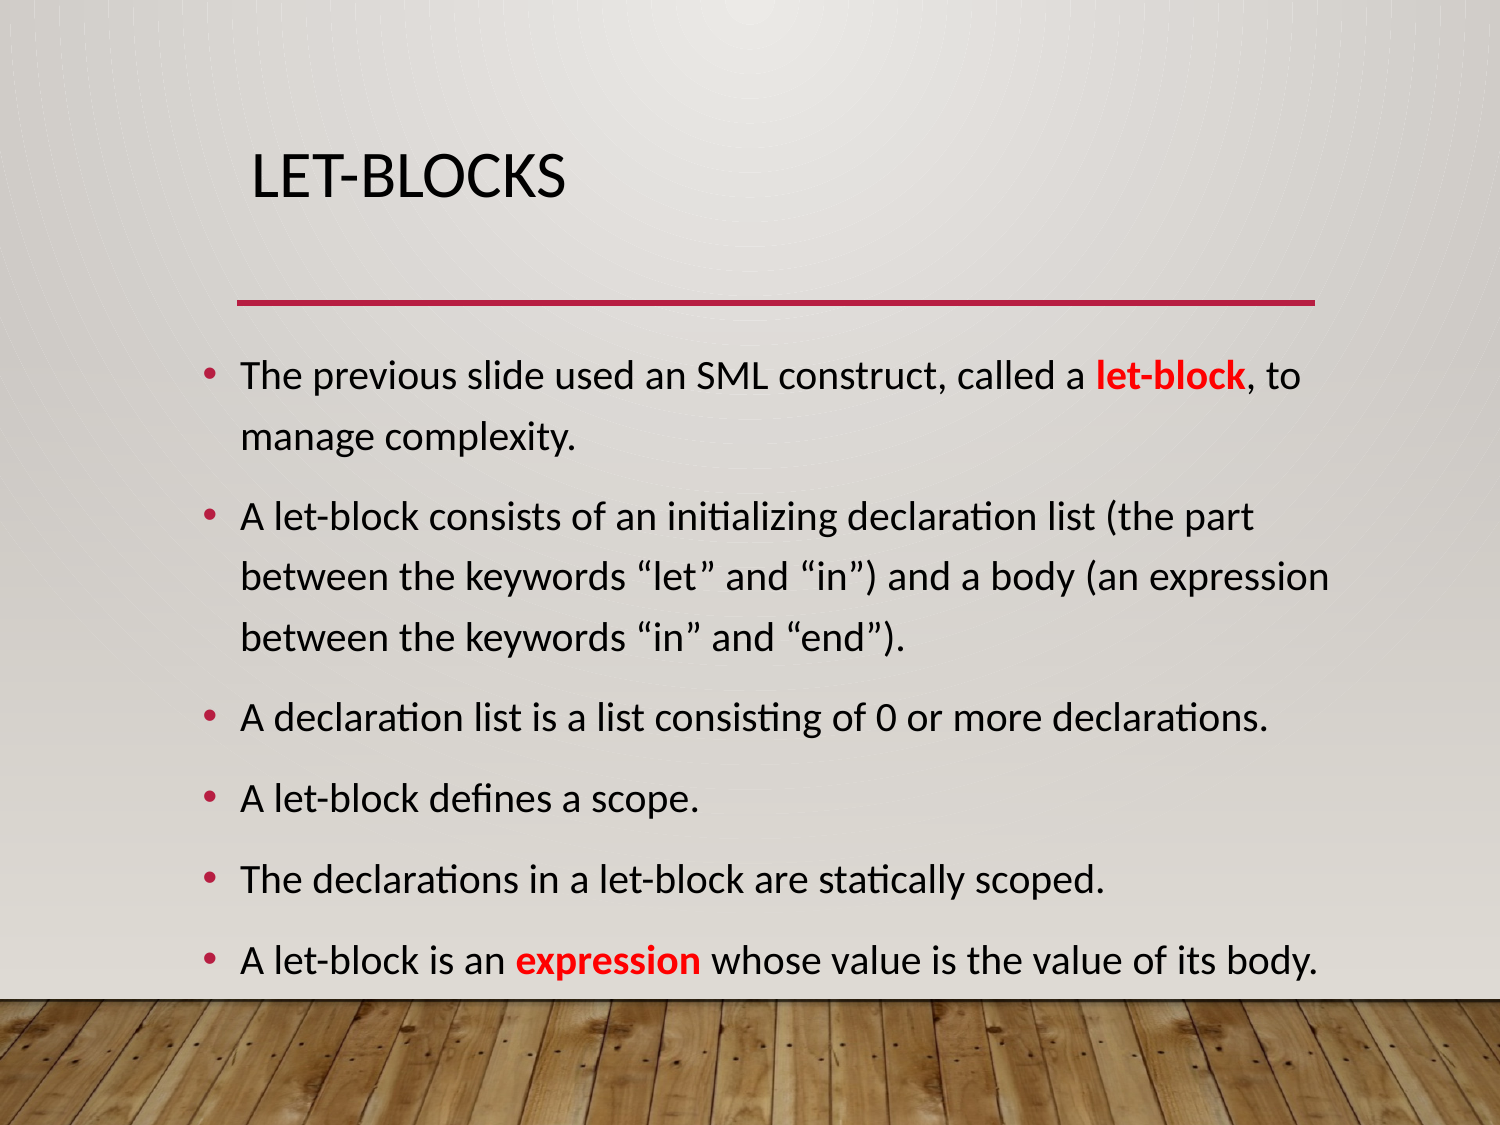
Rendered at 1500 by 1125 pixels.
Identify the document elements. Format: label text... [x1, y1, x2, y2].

list The previous slide used an SML construct, called a let-block, to manage complexity. A let-block consists of an initializing declaration list (the part between the keywords “let” and “in”) and a body (an expression between the keywords “in” and “end”). A declaration list is a list consisting of 0 or more declarations. A let-block defines a scope. The declarations in a let-block are statically scoped. A let-block is an expression whose value is the value of its body. [187, 330, 1351, 1000]
picture [0, 999, 1500, 1125]
title Let-blocks [236, 131, 1315, 305]
